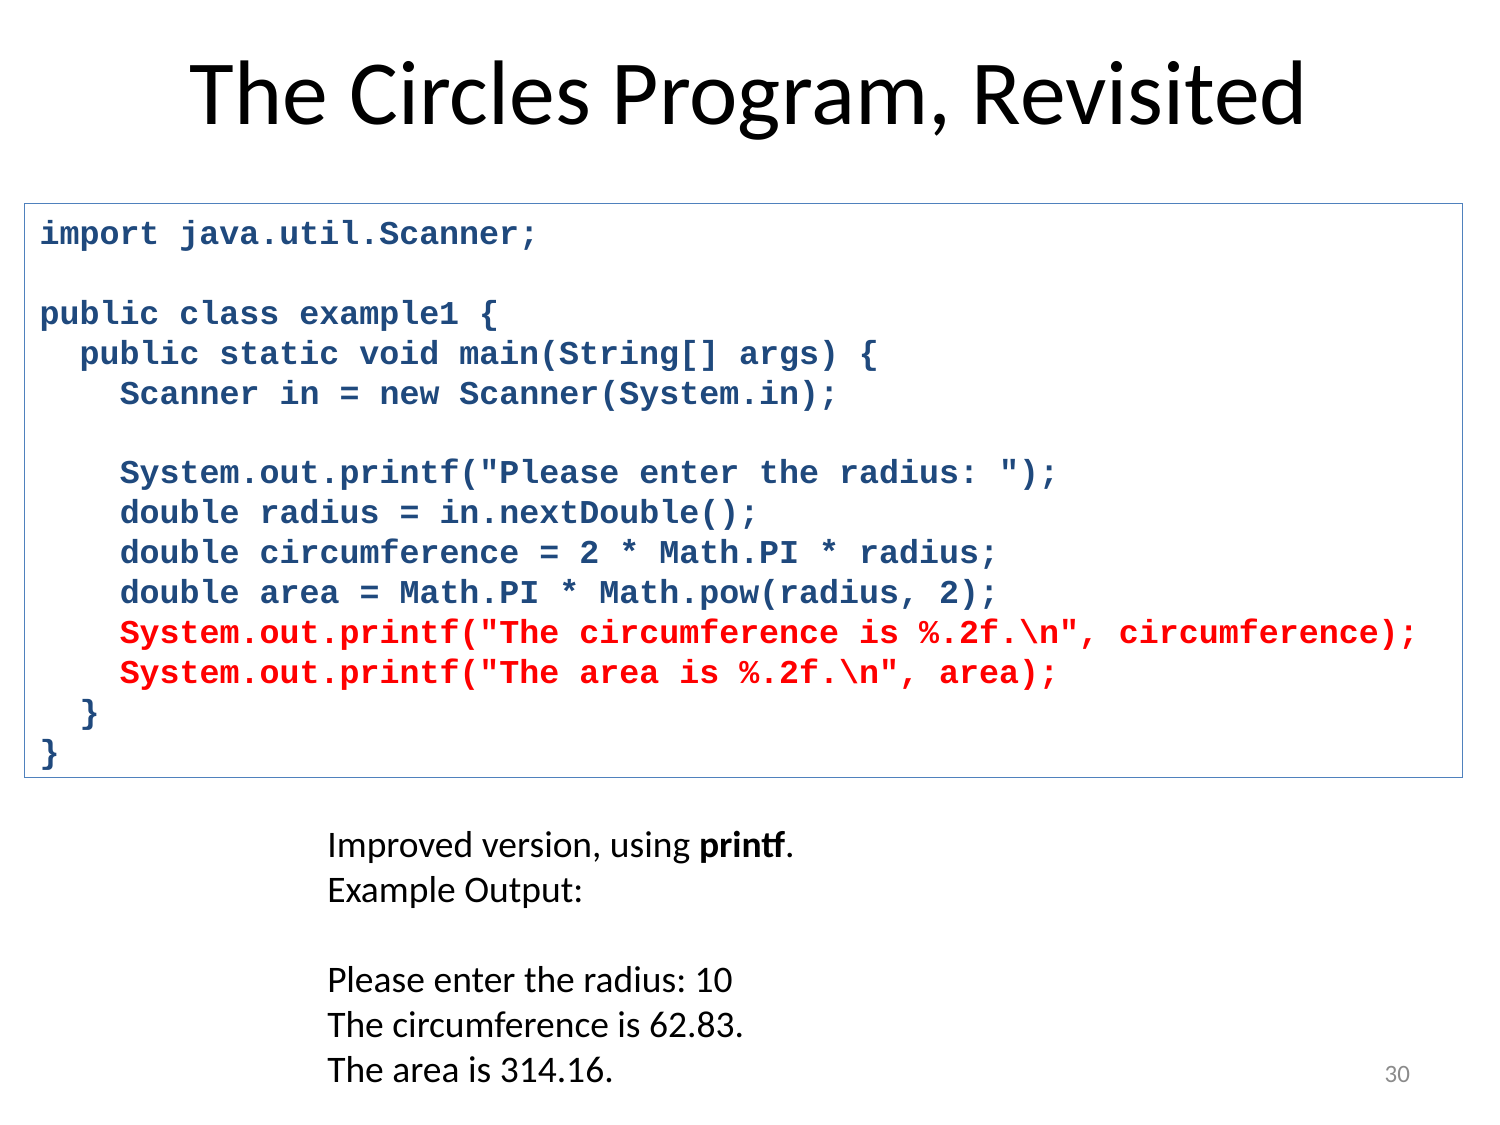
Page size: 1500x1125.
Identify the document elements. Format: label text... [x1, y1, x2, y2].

text_box Improved version, using printf. Example Output: Please enter the radius: 10 The circumference is 62.83. The area is 314.16. [312, 812, 975, 1097]
slide_number 30 [1074, 1042, 1425, 1103]
title The Circles Program, Revisited [37, 12, 1463, 163]
text_box import java.util.Scanner; public class example1 { public static void main(String[] args) { Scanner in = new Scanner(System.in); System.out.printf("Please enter the radius: "); double radius = in.nextDouble(); double circumference = 2 * Math.PI * radius; double area = Math.PI * Math.pow(radius, 2); System.out.printf("The circumference is %.2f.\n", circumference); System.out.printf("The area is %.2f.\n", area); } } [24, 203, 1463, 778]
